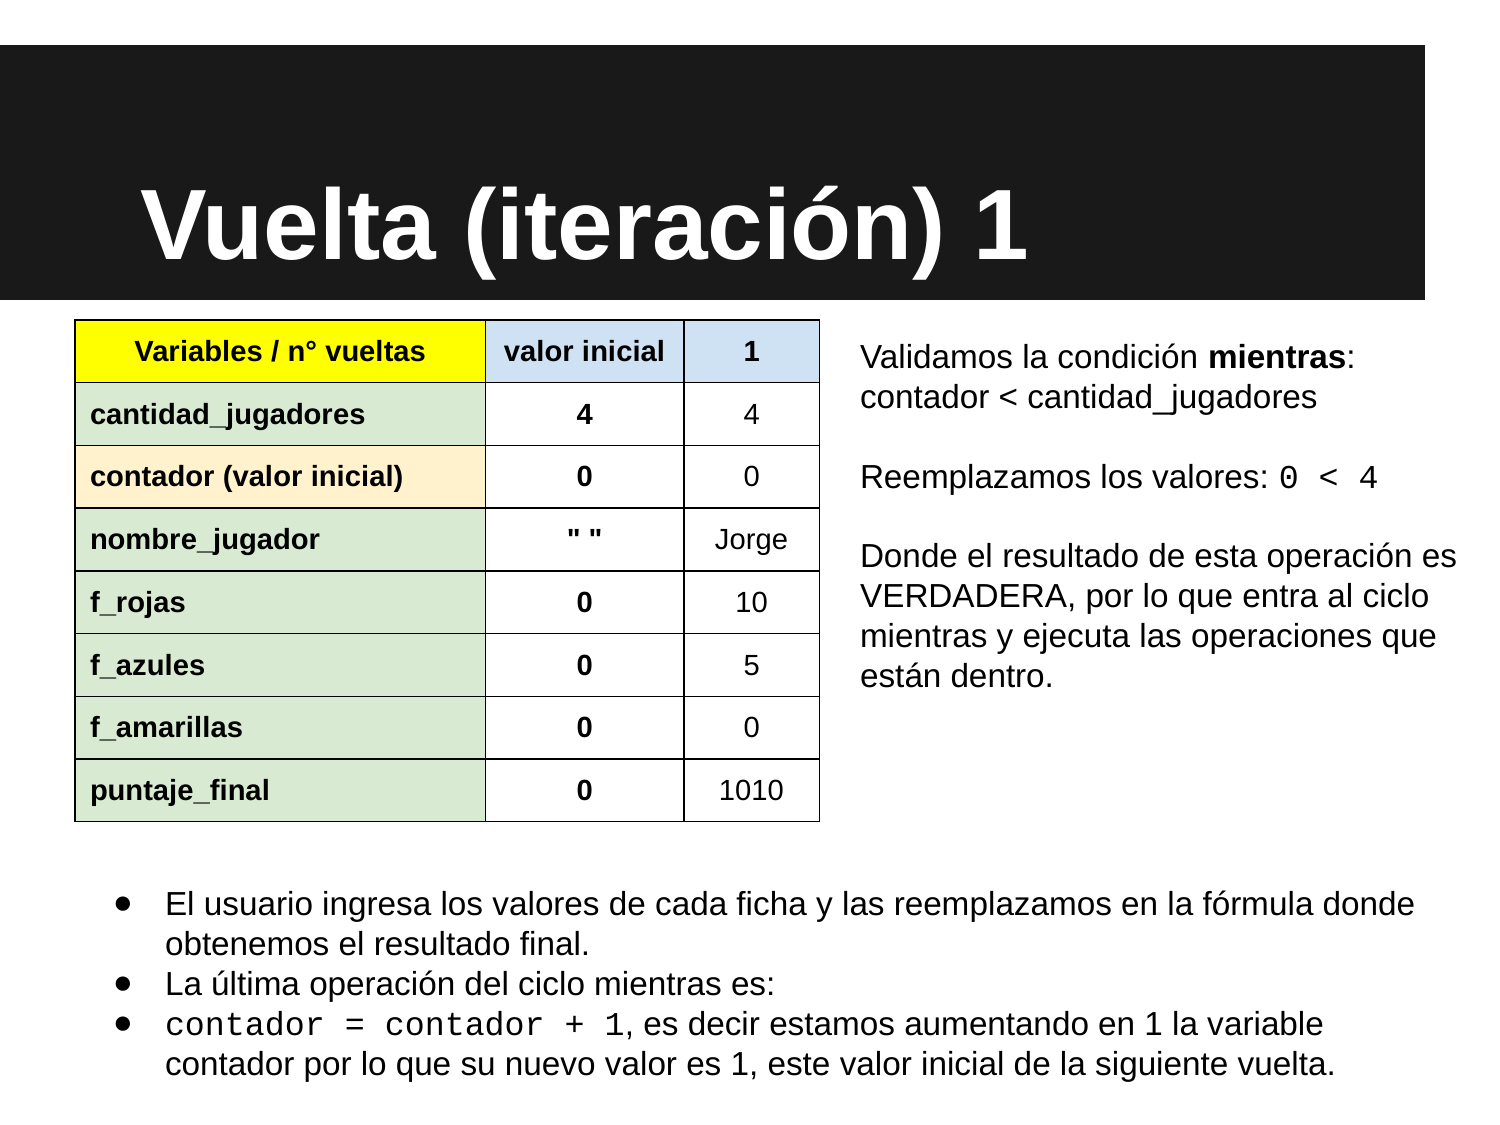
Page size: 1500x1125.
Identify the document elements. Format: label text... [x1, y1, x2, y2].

table_cell contador (valor inicial) [76, 446, 485, 507]
table_cell 10 [685, 572, 819, 633]
table_cell 0 [486, 634, 683, 696]
table_cell 0 [486, 697, 683, 758]
table_cell 0 [486, 572, 683, 633]
title Vuelta (iteración) 1 [75, 45, 1425, 295]
text_box Validamos la condición mientras: contador < cantidad_jugadores Reemplazamos los valores: 0 < 4 Donde el resultado de esta operación es VERDADERA, por lo que entra al ciclo mientras y ejecuta las operaciones que están dentro. [845, 319, 1476, 838]
table_header 1 [685, 321, 819, 382]
table_cell Jorge [685, 509, 819, 570]
table_cell 4 [685, 383, 819, 445]
table_cell 0 [486, 446, 683, 507]
text_box El usuario ingresa los valores de cada ficha y las reemplazamos en la fórmula donde obtenemos el resultado final. La última operación del ciclo mientras es: contador = contador + 1, es decir estamos aumentando en 1 la variable contador por lo que su nuevo valor es 1, este valor inicial de la siguiente vuelta. [74, 863, 1458, 1102]
table_cell puntaje_final [76, 760, 485, 821]
table_cell f_rojas [76, 572, 485, 633]
table_header Variables / n° vueltas [76, 321, 485, 382]
table_cell 5 [685, 634, 819, 696]
table_header valor inicial [486, 321, 683, 382]
table_cell cantidad_jugadores [76, 383, 485, 445]
table_cell 4 [486, 383, 683, 445]
table_cell 0 [685, 697, 819, 758]
table_cell f_amarillas [76, 697, 485, 758]
table_cell 0 [685, 446, 819, 507]
table_cell nombre_jugador [76, 509, 485, 570]
table_cell f_azules [76, 634, 485, 696]
table_cell " " [486, 509, 683, 570]
table_cell 0 [486, 760, 683, 821]
table_cell 1010 [685, 760, 819, 821]
